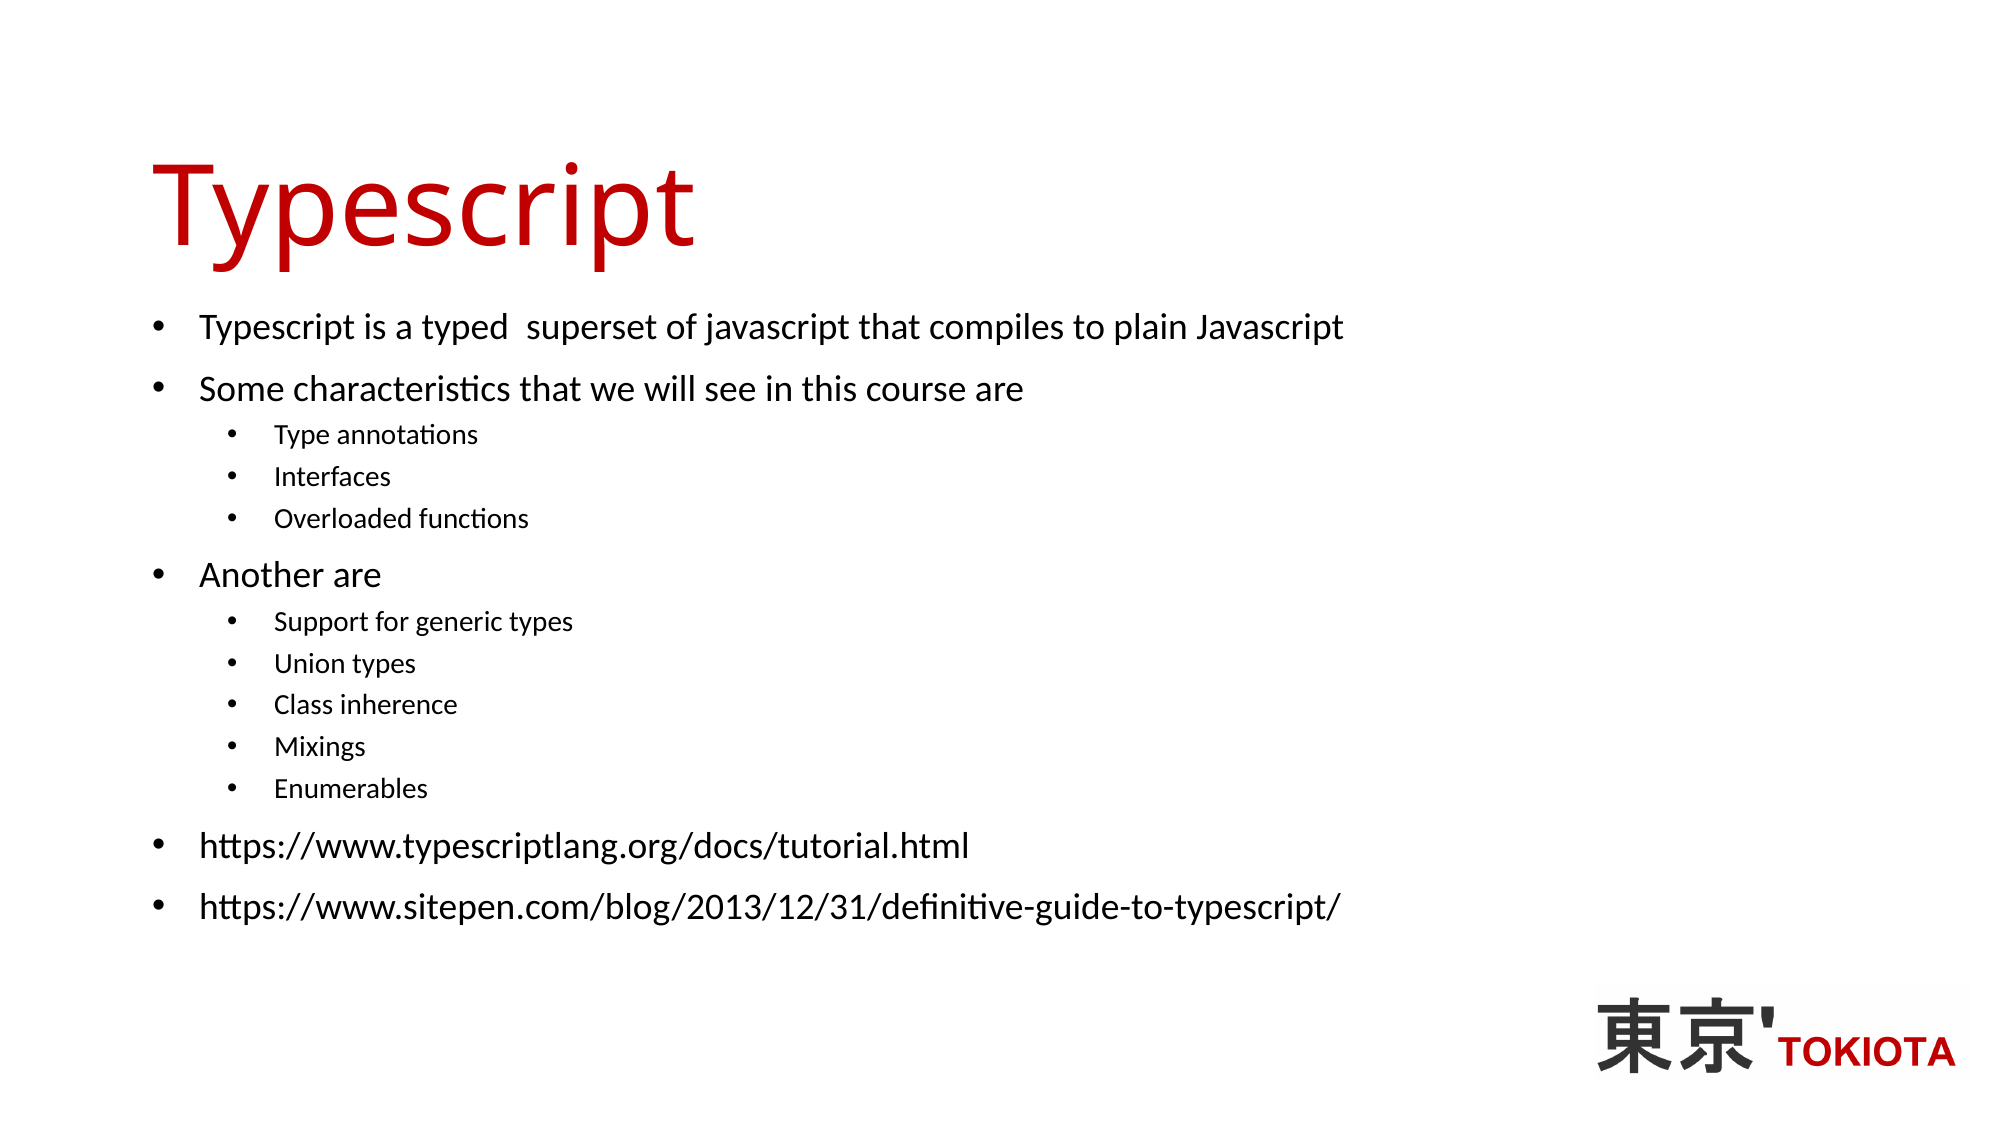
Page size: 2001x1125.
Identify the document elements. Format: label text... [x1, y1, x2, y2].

picture [1594, 982, 1970, 1081]
text_box Typescript [137, 59, 1863, 278]
text_box Typescript is a typed superset of javascript that compiles to plain Javascript Some characteristics that we will see in this course are Type annotations Interfaces Overloaded functions Another are Support for generic types Union types Class inherence Mixings Enumerables https://www.typescriptlang.org/docs/tutorial.html https://www.sitepen.com/blog/2013/12/31/definitive-guide-to-typescript/ [137, 299, 1863, 1014]
